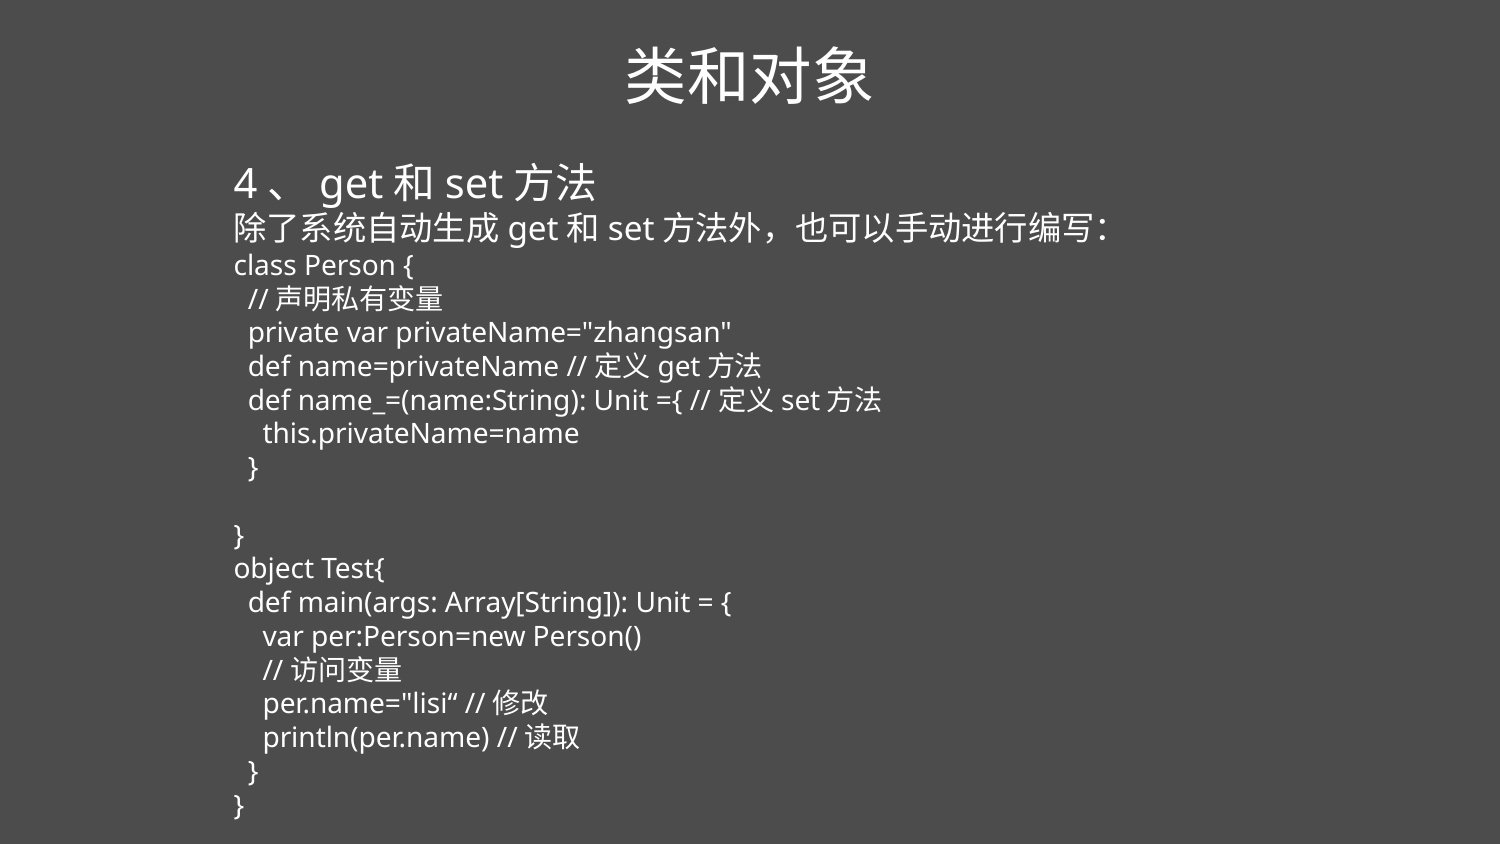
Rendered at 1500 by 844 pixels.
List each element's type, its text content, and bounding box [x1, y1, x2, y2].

text_box 4、get和set方法 除了系统自动生成get和set方法外，也可以手动进行编写： class Person { //声明私有变量 private var privateName="zhangsan" def name=privateName //定义get方法 def name_=(name:String): Unit ={ //定义set方法 this.privateName=name } } object Test{ def main(args: Array[String]): Unit = { var per:Person=new Person() //访问变量 per.name="lisi“ //修改 println(per.name) //读取 } } [143, 149, 1357, 812]
text_box 类和对象 [0, 1, 1500, 151]
